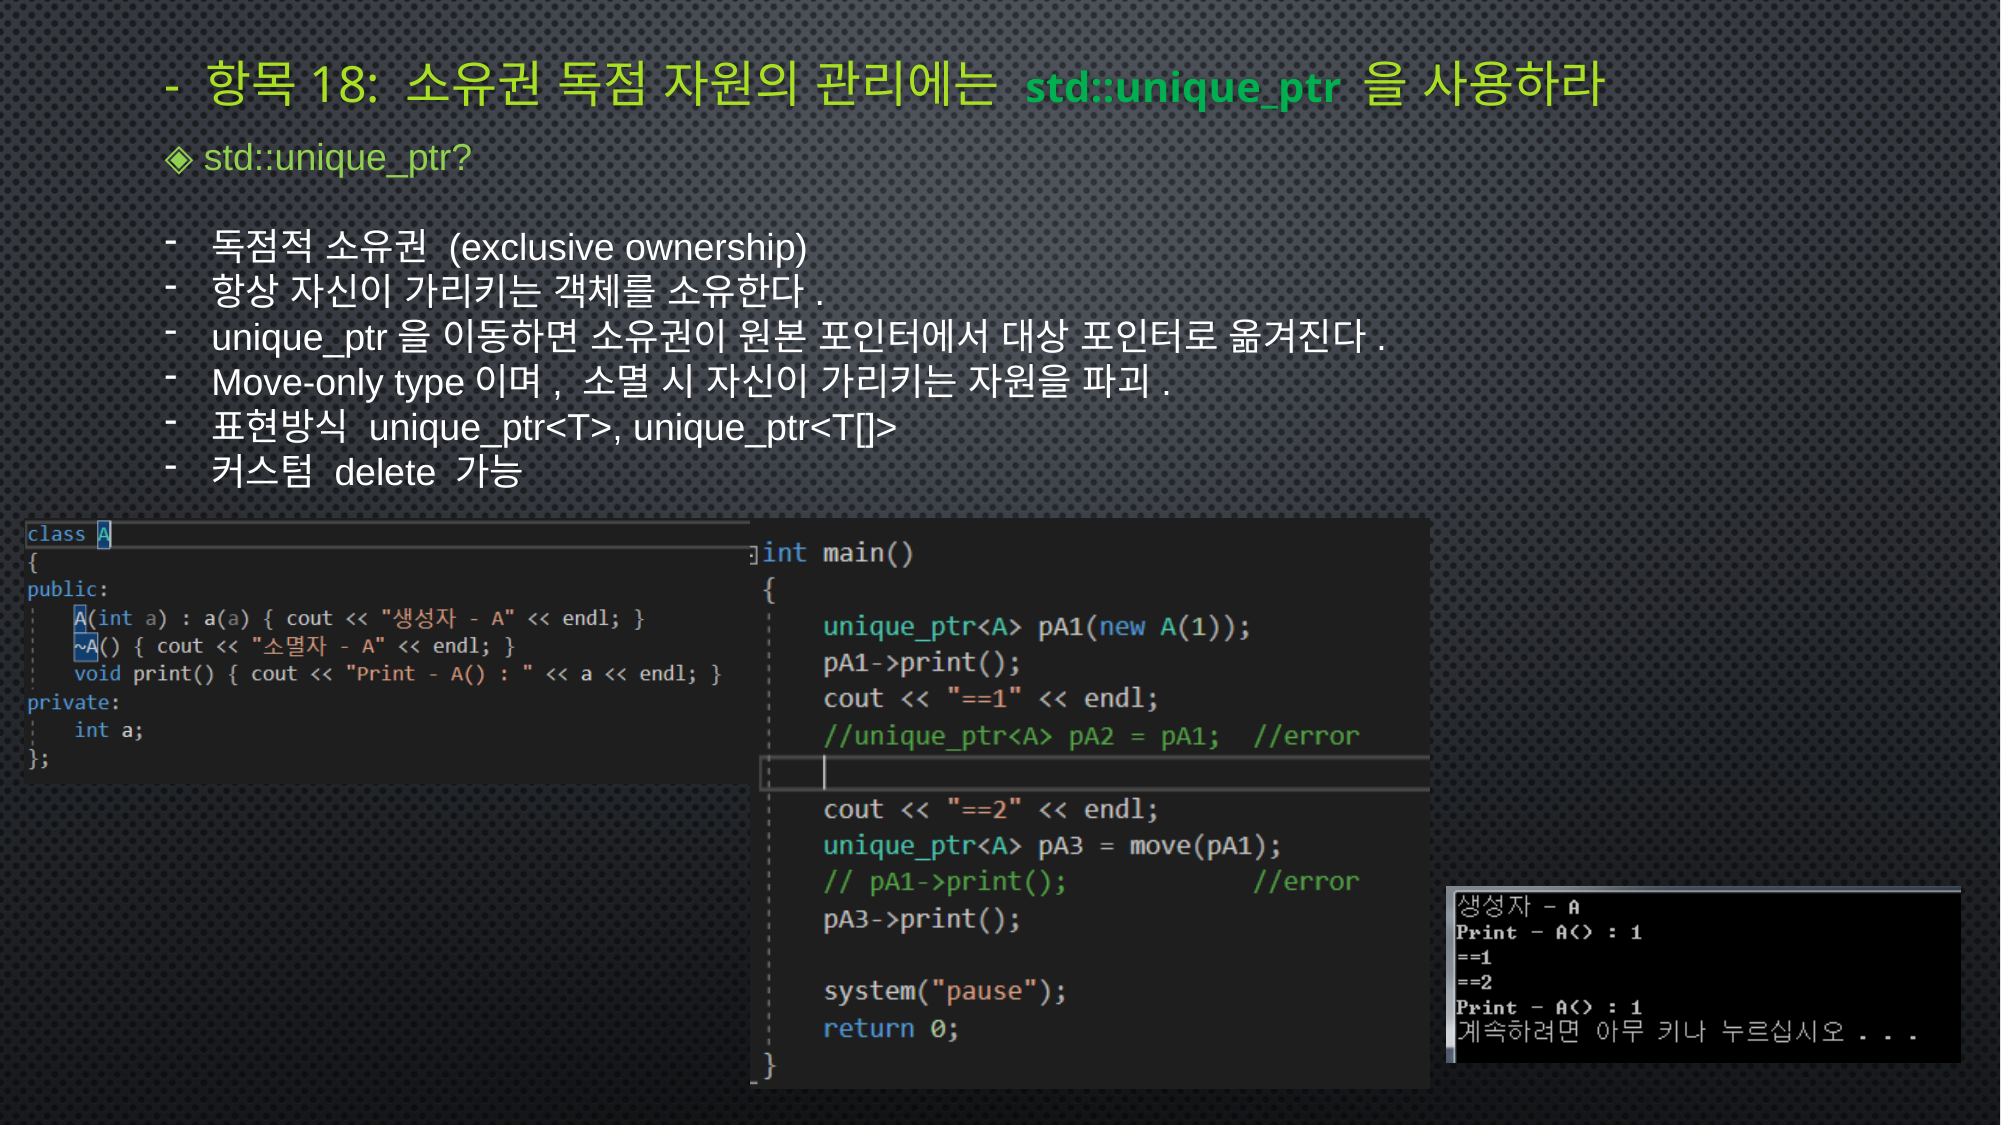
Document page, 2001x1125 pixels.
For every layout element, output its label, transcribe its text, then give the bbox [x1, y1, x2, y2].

picture [24, 517, 1430, 1089]
text_box ◈ std::unique_ptr? 독점적 소유권 (exclusive ownership) 항상 자신이 가리키는 객체를 소유한다. unique_ptr을 이동하면 소유권이 원본 포인터에서 대상 포인터로 옮겨진다. Move-only type이며, 소멸 시 자신이 가리키는 자원을 파괴. 표현방식 unique_ptr<T>, unique_ptr<T[]> 커스텀 delete 가능 [149, 125, 1741, 500]
picture [1446, 885, 1962, 1063]
title - 항목18: 소유권 독점 자원의 관리에는 std::unique_ptr 을 사용하라 [149, 18, 1775, 147]
